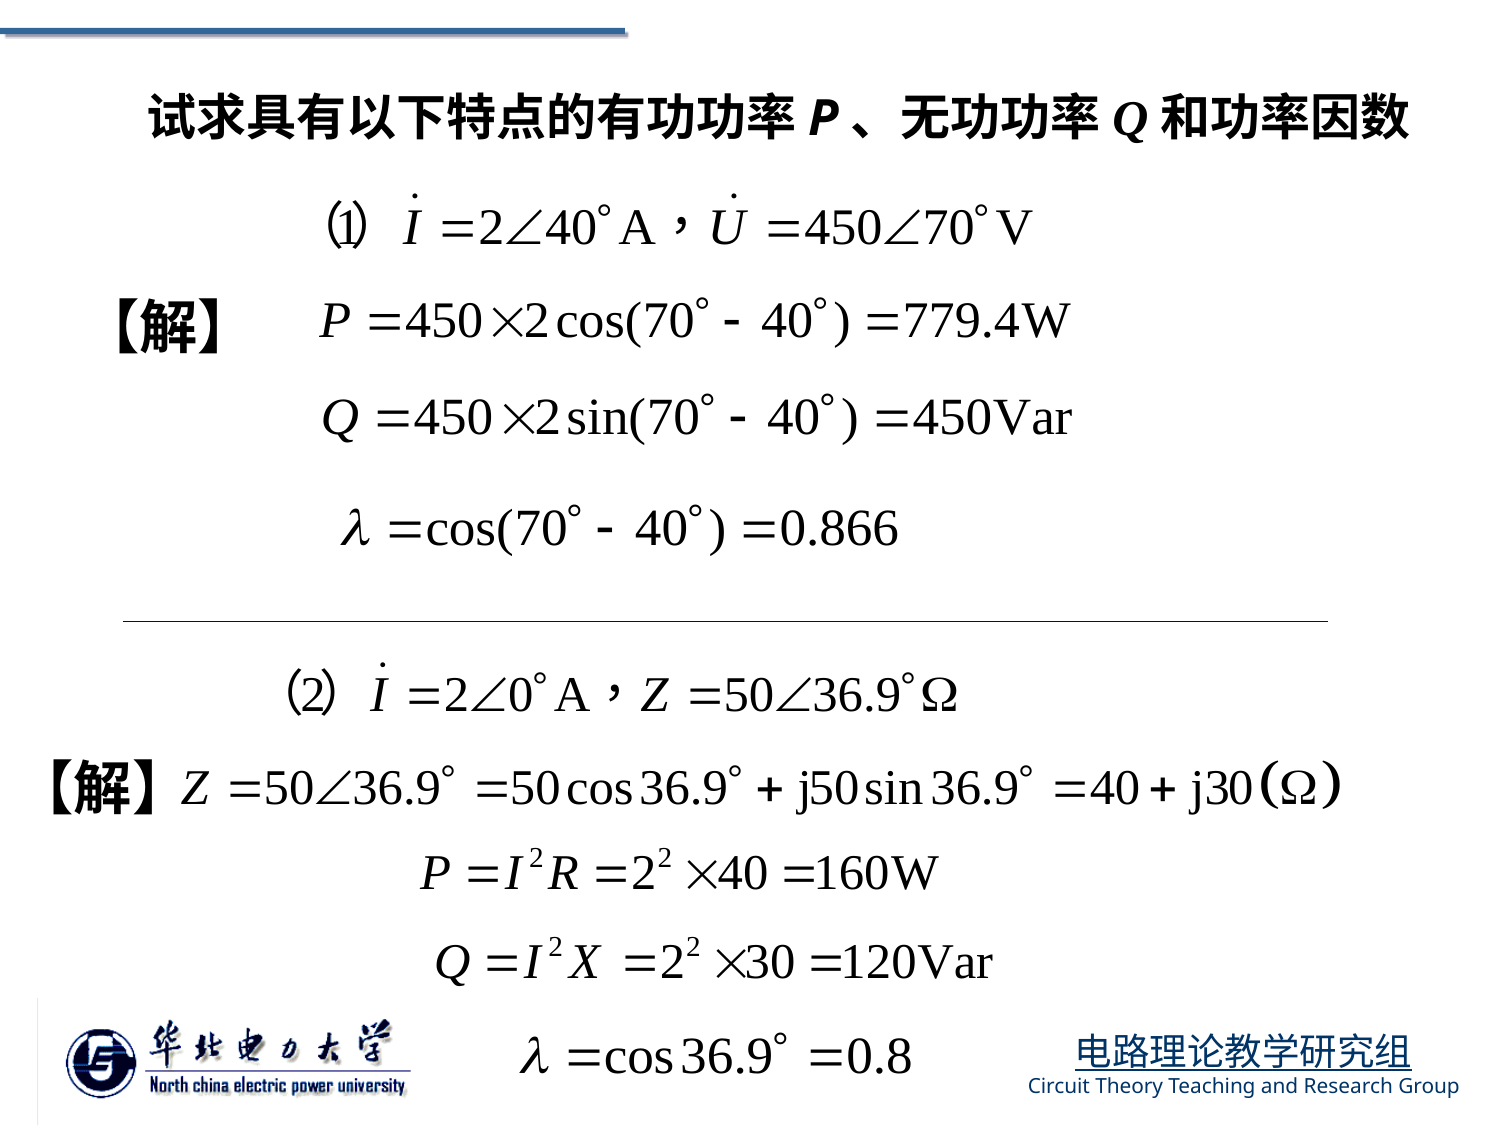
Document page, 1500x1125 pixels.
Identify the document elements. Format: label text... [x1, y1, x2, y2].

text_box 【解】 [1, 744, 206, 829]
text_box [171, 750, 1348, 834]
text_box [427, 924, 1003, 1000]
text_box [313, 386, 1086, 457]
text_box 【解】 [66, 282, 272, 368]
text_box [274, 657, 969, 725]
text_box 试求具有以下特点的有功功率P、无功功率Q和功率因数 [131, 77, 1426, 153]
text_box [313, 188, 1045, 258]
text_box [309, 290, 1084, 360]
picture [37, 997, 413, 1125]
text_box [510, 1025, 920, 1087]
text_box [332, 496, 910, 568]
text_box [410, 835, 948, 903]
